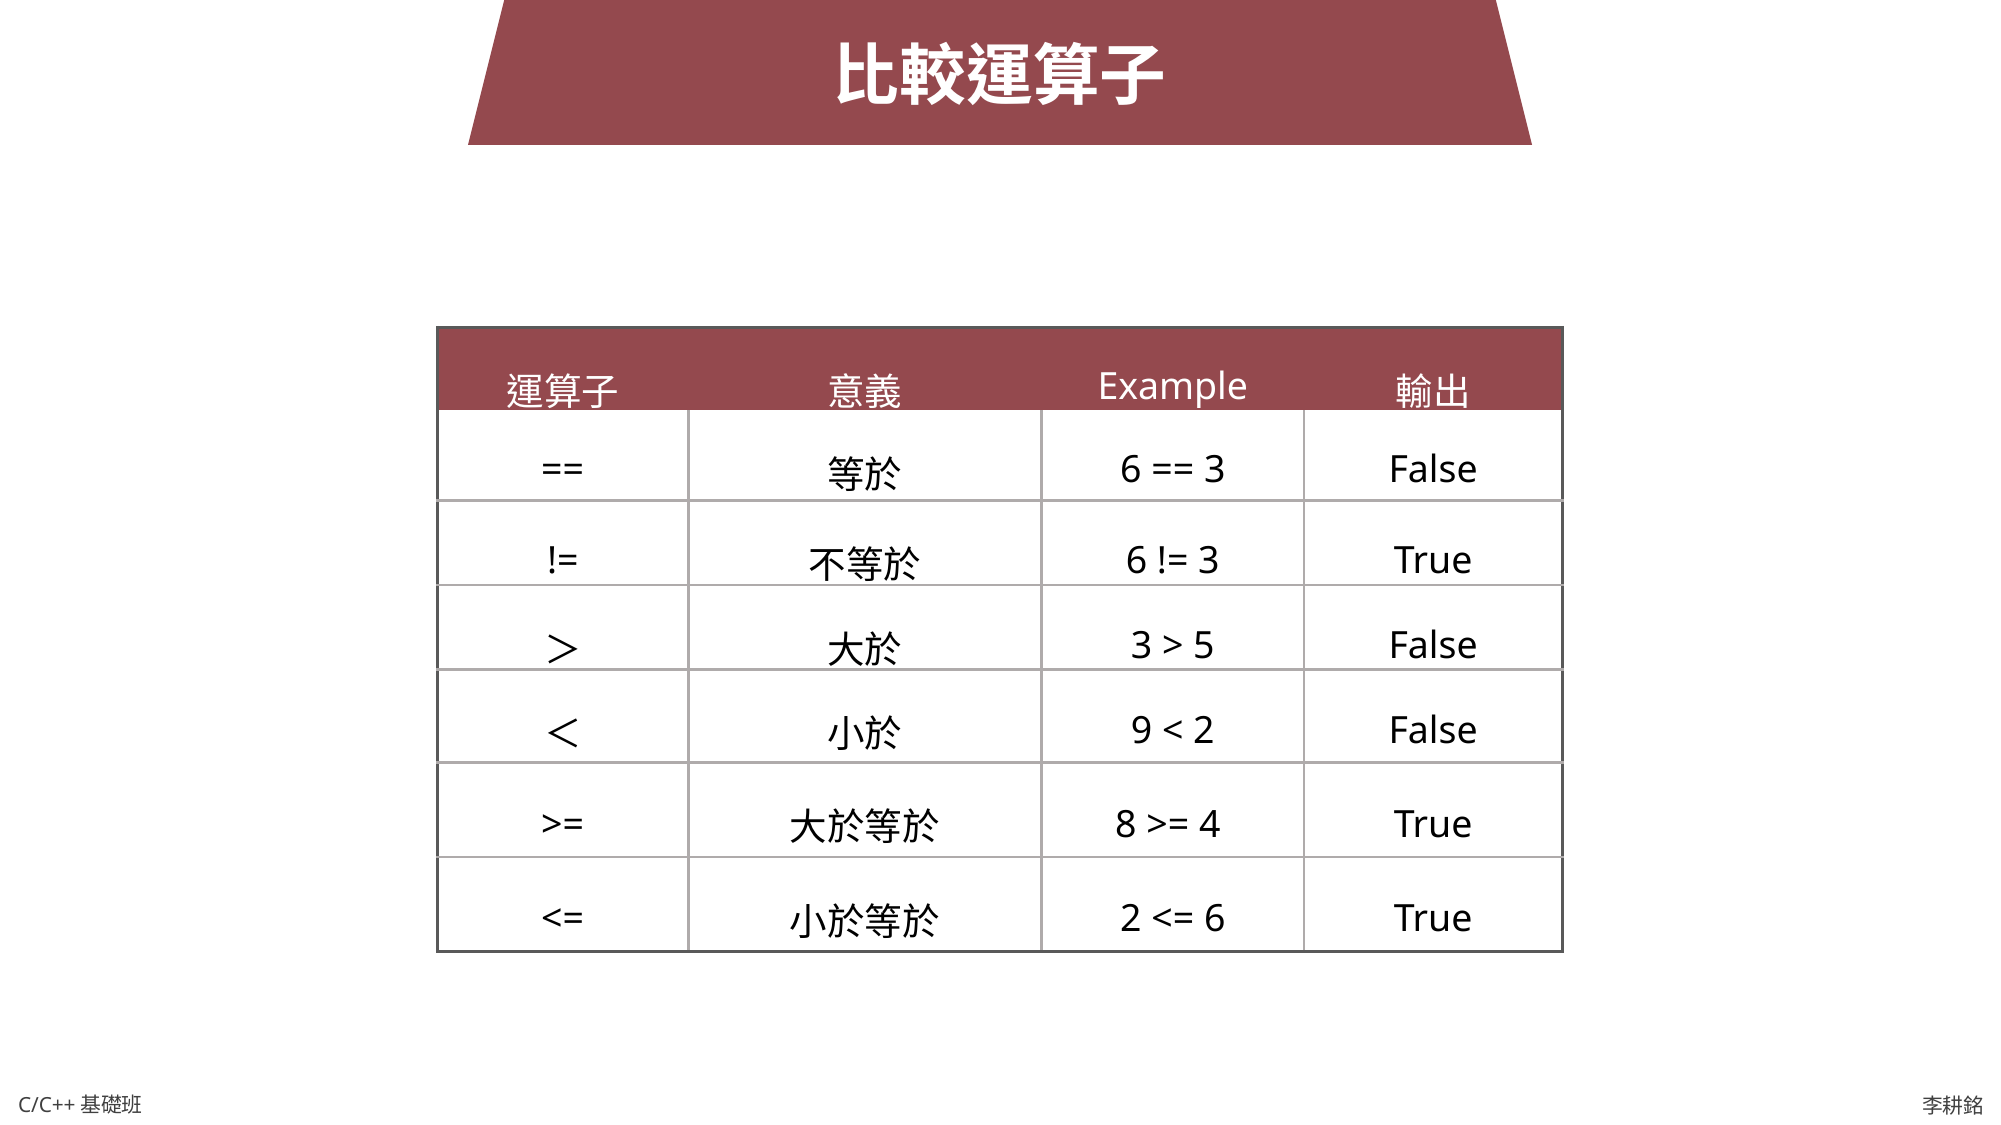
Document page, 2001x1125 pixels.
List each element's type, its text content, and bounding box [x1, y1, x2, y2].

text_box C/C++基礎班 [3, 1084, 158, 1125]
table_cell 2 <= 6 [1043, 858, 1303, 950]
text_box [466, 0, 1534, 147]
text_box 李耕銘 [1907, 1084, 2000, 1125]
table_cell False [1305, 671, 1561, 761]
table_header 意義 [688, 329, 1042, 410]
text_box 比較運算子 [818, 25, 1182, 120]
table_cell 8 >= 4 [1043, 764, 1303, 856]
table_cell 小於等於 [690, 858, 1040, 950]
table_cell 等於 [690, 410, 1040, 499]
table_cell 不等於 [690, 502, 1040, 584]
table_cell ＜ [439, 671, 687, 761]
table_cell True [1305, 858, 1561, 950]
table_header 輸出 [1304, 329, 1561, 410]
table_cell >= [439, 764, 687, 856]
table_cell 大於 [690, 586, 1040, 668]
table_cell <= [439, 858, 687, 950]
table_cell True [1305, 764, 1561, 856]
table_header Example [1042, 329, 1304, 410]
table_cell != [439, 502, 687, 584]
table_cell 大於等於 [690, 764, 1040, 856]
table_cell False [1305, 410, 1561, 499]
table_cell == [439, 410, 687, 499]
table_cell 6 == 3 [1043, 410, 1303, 499]
table_cell 3 > 5 [1043, 586, 1303, 668]
table_cell ＞ [439, 586, 687, 668]
table_cell 小於 [690, 671, 1040, 761]
table_cell 6 != 3 [1043, 502, 1303, 584]
table_cell False [1305, 586, 1561, 668]
table_cell 9 < 2 [1043, 671, 1303, 761]
table_cell True [1305, 502, 1561, 584]
table_header 運算子 [439, 329, 688, 410]
